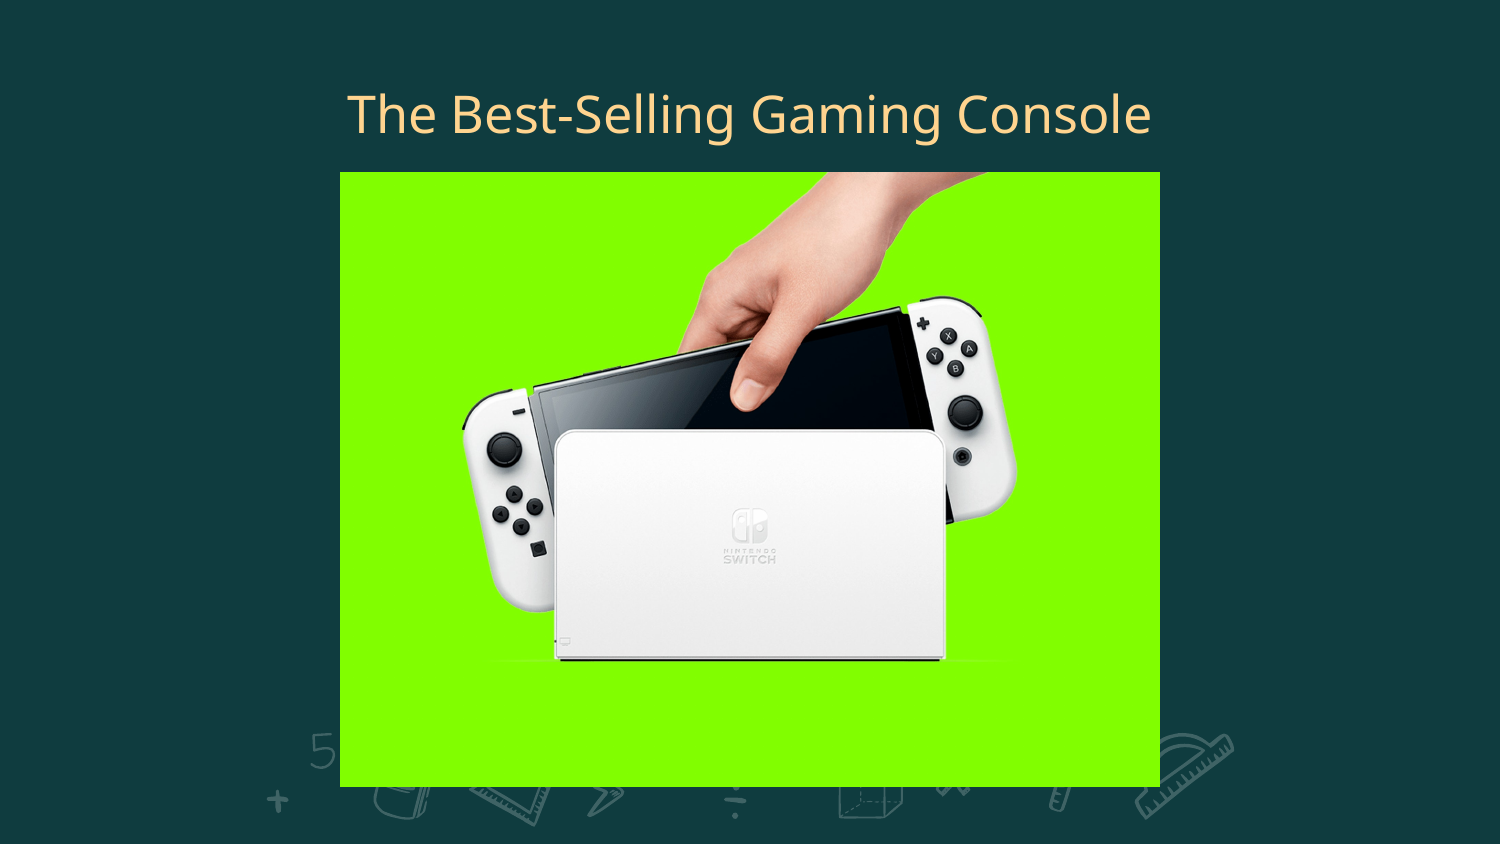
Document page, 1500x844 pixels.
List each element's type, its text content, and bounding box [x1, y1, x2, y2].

title The Best-Selling Gaming Console [118, 57, 1382, 152]
picture [340, 172, 1160, 787]
